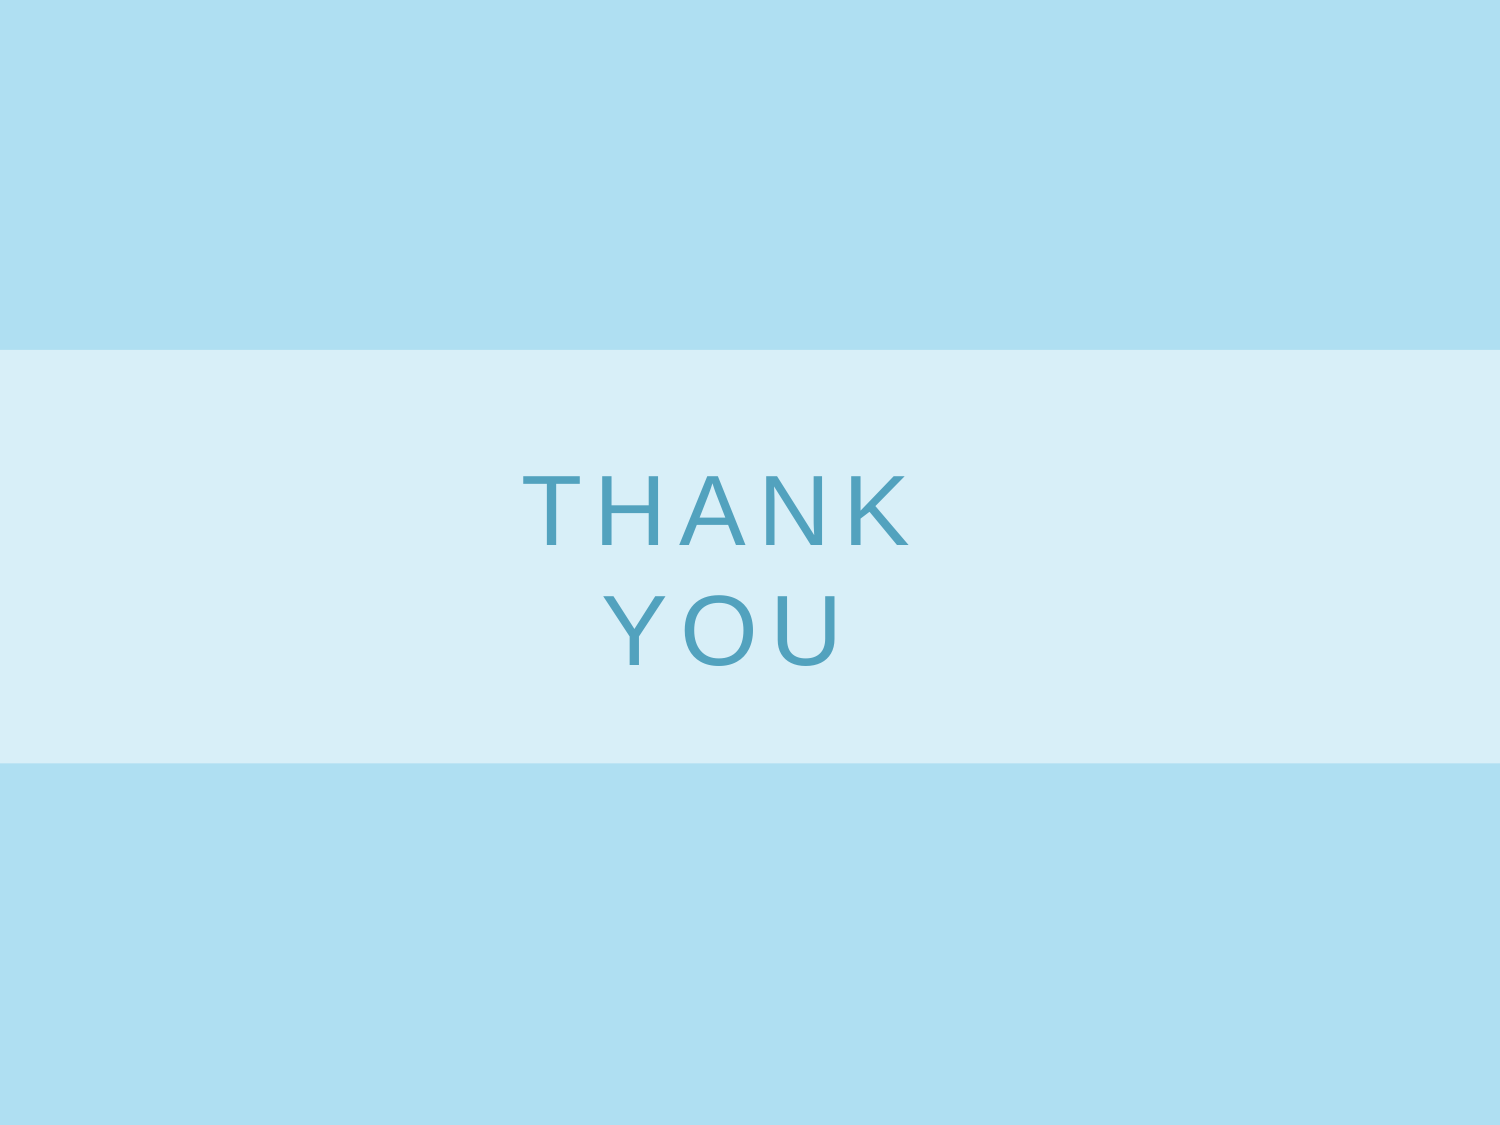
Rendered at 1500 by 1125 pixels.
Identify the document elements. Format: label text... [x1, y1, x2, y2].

text_box THANK YOU [432, 437, 1012, 693]
text_box [0, 348, 1500, 765]
